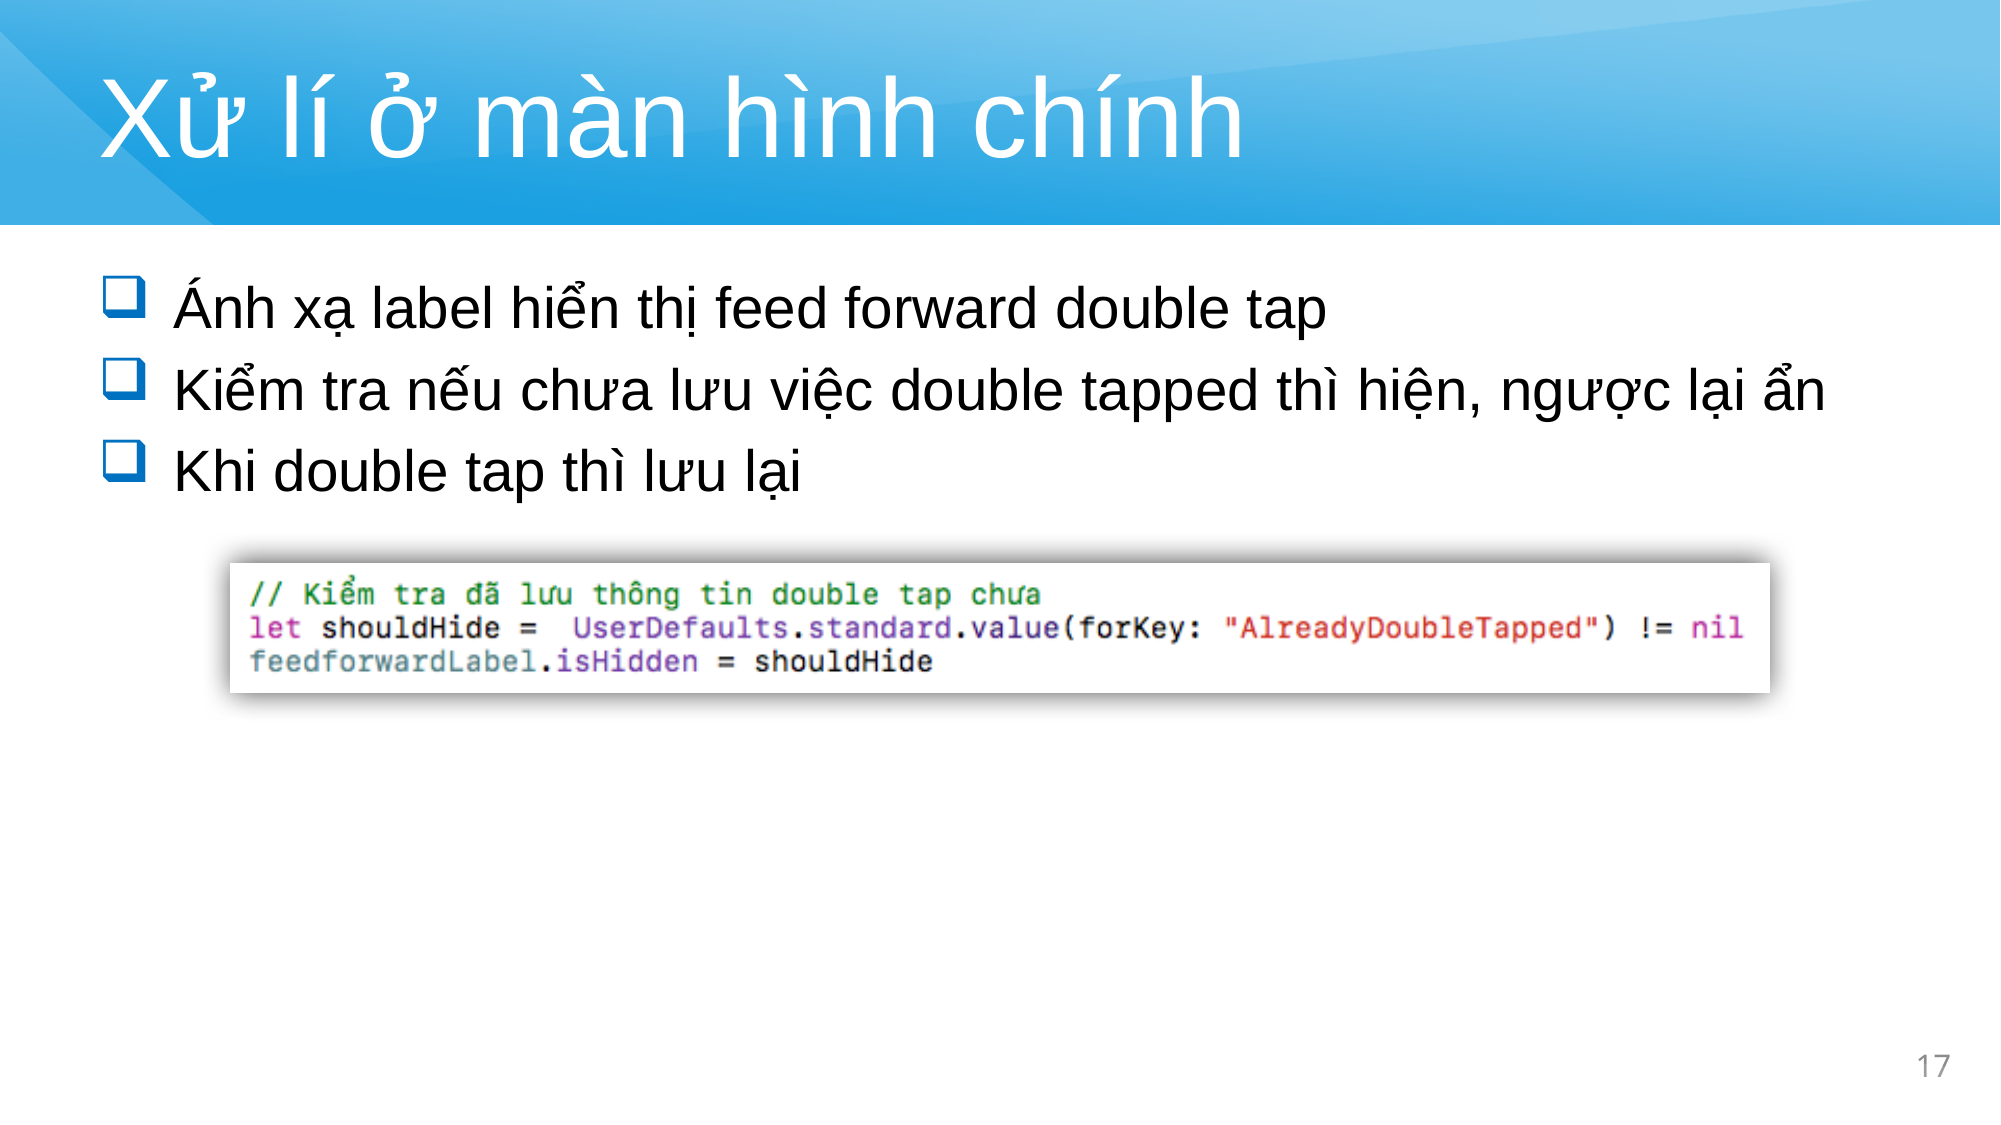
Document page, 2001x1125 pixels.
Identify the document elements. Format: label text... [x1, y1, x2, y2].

title Xử lí ở màn hình chính [83, 18, 1883, 207]
picture [229, 562, 1771, 693]
slide_number 17 [1500, 1037, 1967, 1098]
slide_number 12 [0, 31, 214, 225]
list Ánh xạ label hiển thị feed forward double tap Kiểm tra nếu chưa lưu việc double tapped thì hiện, ngược lại ẩn Khi double tap thì lưu lại [83, 262, 1967, 1038]
picture [0, 0, 2000, 225]
